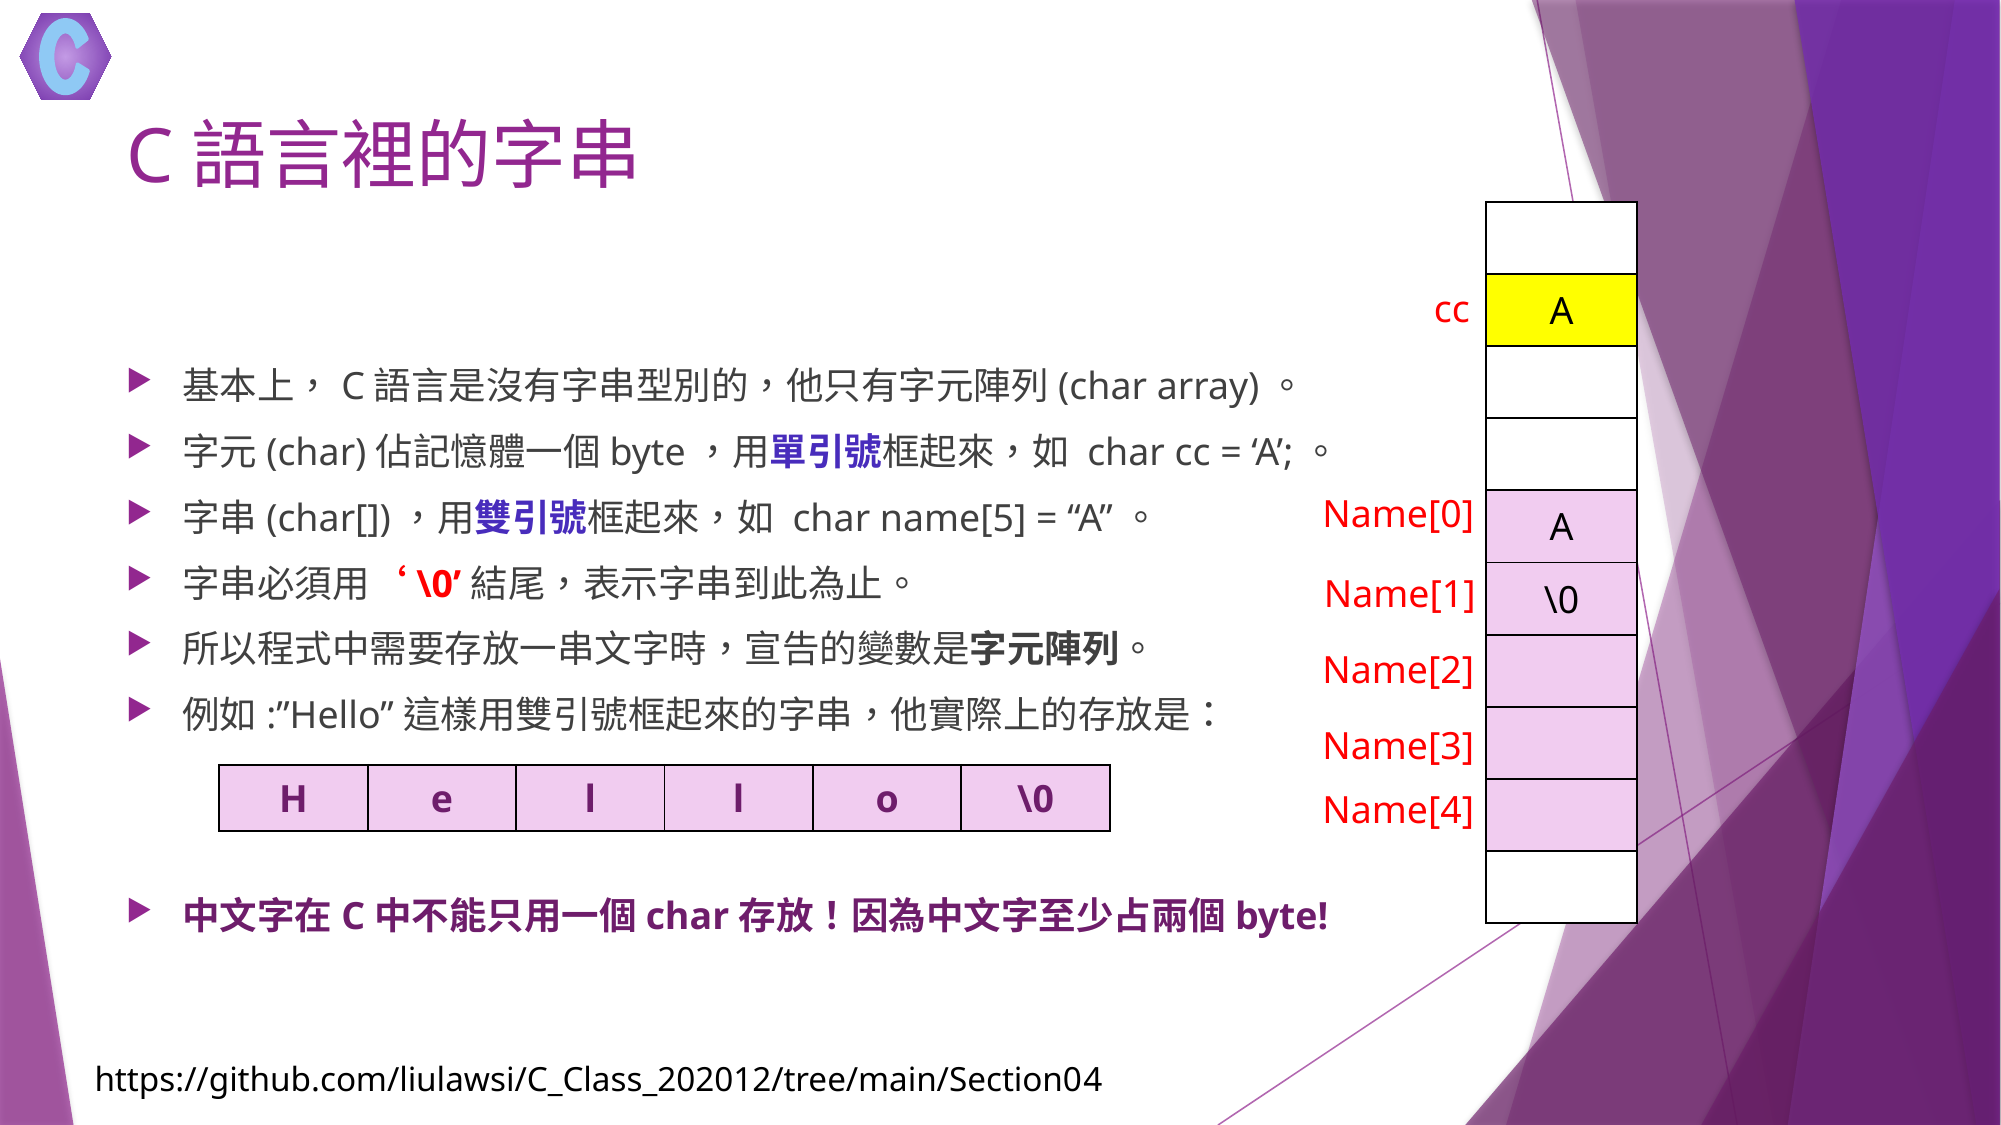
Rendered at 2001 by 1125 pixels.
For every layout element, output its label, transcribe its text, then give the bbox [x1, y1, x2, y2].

table_cell [1487, 636, 1636, 706]
text_box Name[4] [1307, 778, 1490, 839]
table_cell A [1487, 491, 1636, 562]
list 基本上，C語言是沒有字串型別的，他只有字元陣列(char array)。 字元(char)佔記憶體一個byte，用單引號框起來，如 char cc = ‘A’;。 字串(char[])，用雙引號框起來，如 char name[5] = “A”。 字串必須用‘\0’結尾，表示字串到此為止。 所以程式中需要存放一串文字時，宣告的變數是字元陣列。 例如:”Hello”這樣用雙引號框起來的字串，他實際上的存放是： 中文字在C中不能只用一個char存放！因為中文字至少占兩個byte! [111, 354, 1522, 992]
text_box Name[0] [1307, 482, 1490, 543]
table_cell \0 [1487, 563, 1636, 634]
table_cell [1487, 419, 1636, 489]
text_box Name[1] [1309, 562, 1491, 623]
table_cell [1487, 347, 1636, 417]
table_cell A [1487, 275, 1636, 345]
table_cell [1487, 852, 1636, 922]
table_header [1487, 203, 1636, 273]
table_header e [369, 766, 515, 830]
table_header H [220, 766, 367, 830]
text_box Name[3] [1307, 714, 1490, 775]
title C語言裡的字串 [111, 99, 1522, 317]
table_header l [665, 766, 812, 830]
text_box Name[2] [1307, 638, 1490, 699]
table_cell [1487, 780, 1636, 850]
table_header \0 [962, 766, 1109, 830]
text_box cc [1419, 277, 1485, 338]
table_cell [1487, 708, 1636, 778]
table_header l [517, 766, 664, 830]
table_header o [814, 766, 960, 830]
